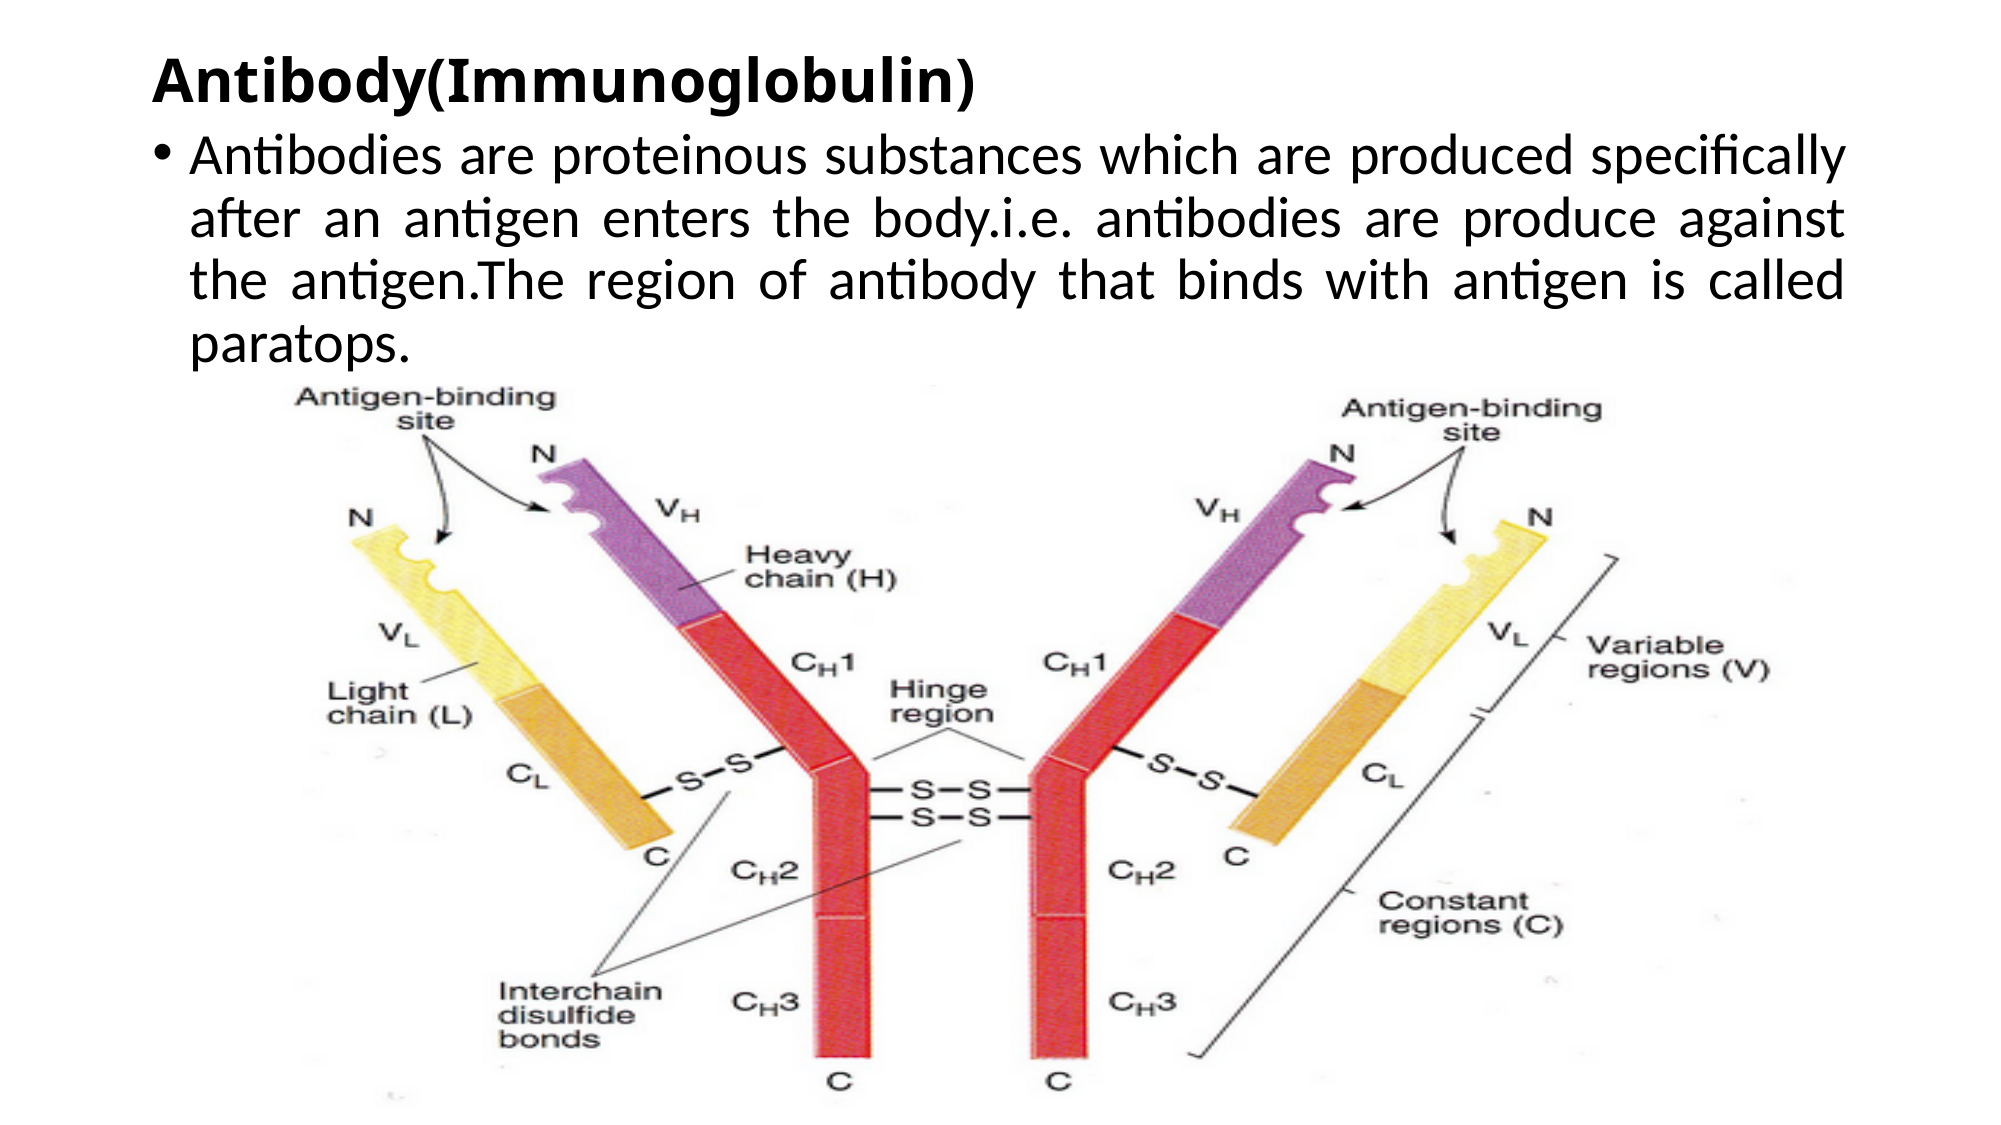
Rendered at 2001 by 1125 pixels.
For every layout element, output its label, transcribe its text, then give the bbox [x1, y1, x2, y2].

title Antibody(Immunoglobulin) [137, 42, 1863, 116]
list Antibodies are proteinous substances which are produced specifically after an antigen enters the body.i.e. antibodies are produce against the antigen.The region of antibody that binds with antigen is called paratops. [137, 116, 1863, 1063]
picture [275, 385, 1800, 1125]
